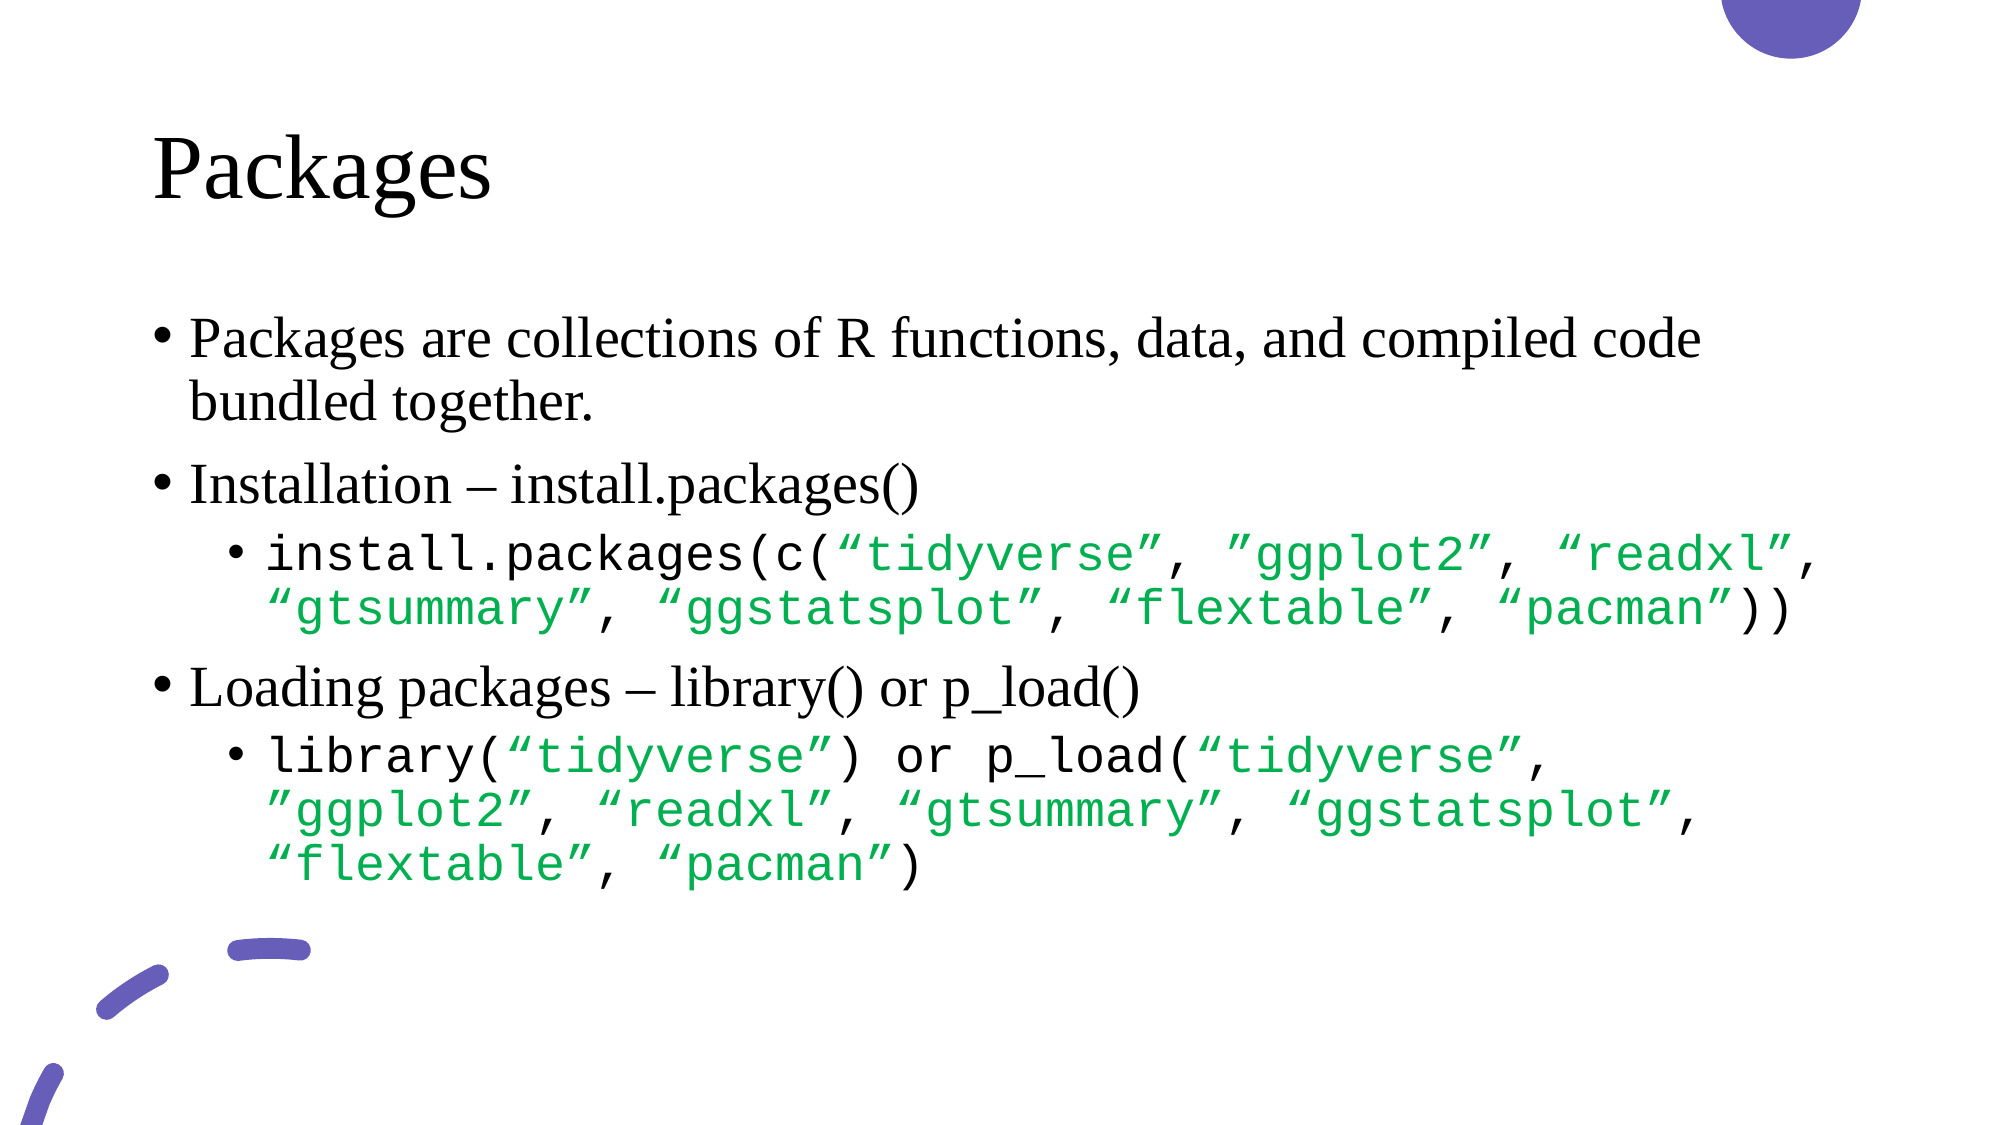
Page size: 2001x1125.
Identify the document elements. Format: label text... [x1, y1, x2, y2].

title Packages [137, 59, 1863, 278]
list Packages are collections of R functions, data, and compiled code bundled together. Installation – install.packages() install.packages(c(“tidyverse”, ”ggplot2”, “readxl”, “gtsummary”, “ggstatsplot”, “flextable”, “pacman”)) Loading packages – library() or p_load() library(“tidyverse”) or p_load(“tidyverse”, ”ggplot2”, “readxl”, “gtsummary”, “ggstatsplot”, “flextable”, “pacman”) [137, 299, 1863, 933]
